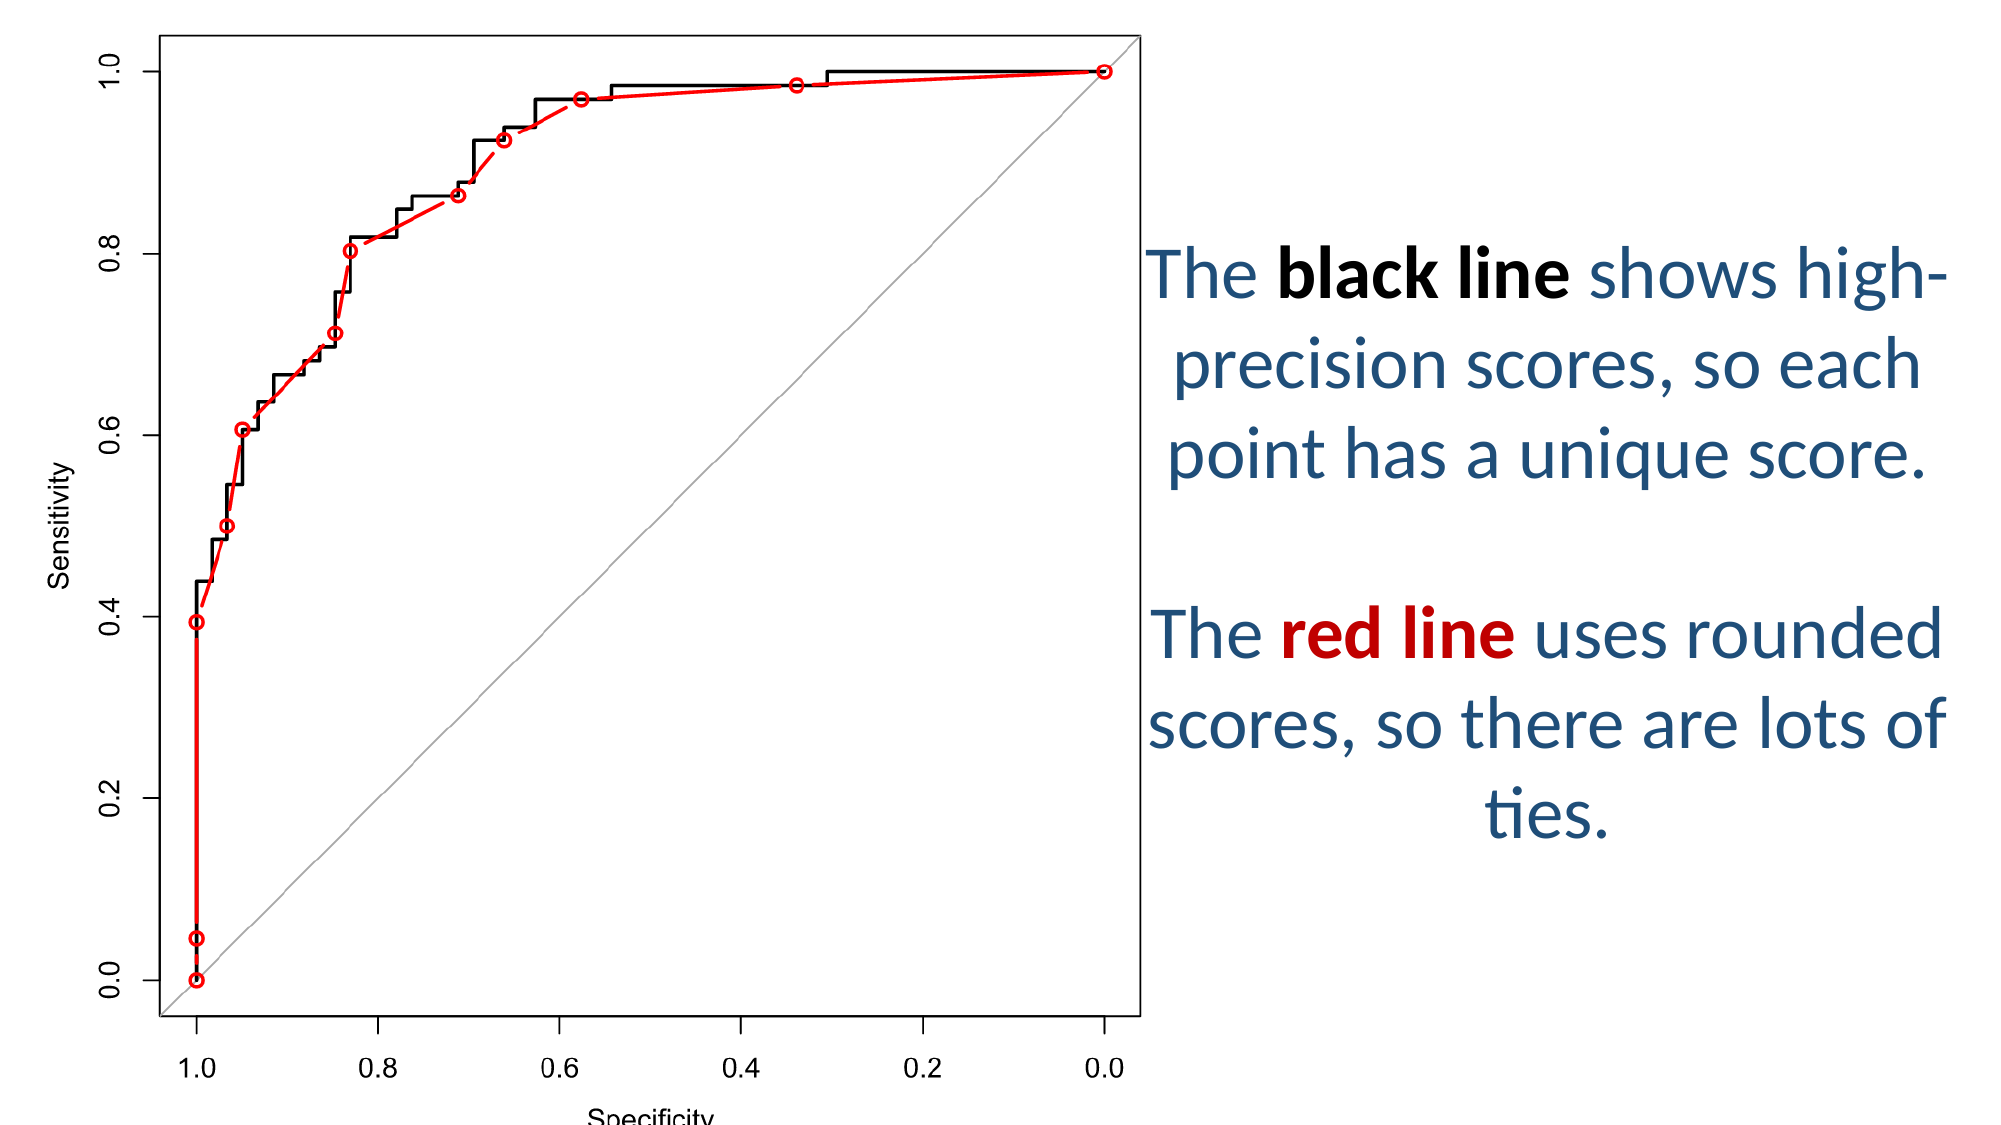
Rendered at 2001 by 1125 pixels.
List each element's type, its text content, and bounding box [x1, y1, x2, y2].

text_box The black line shows high-precision scores, so each point has a unique score. The red line uses rounded scores, so there are lots of ties. [1192, 216, 2000, 861]
picture [25, 0, 1192, 1125]
